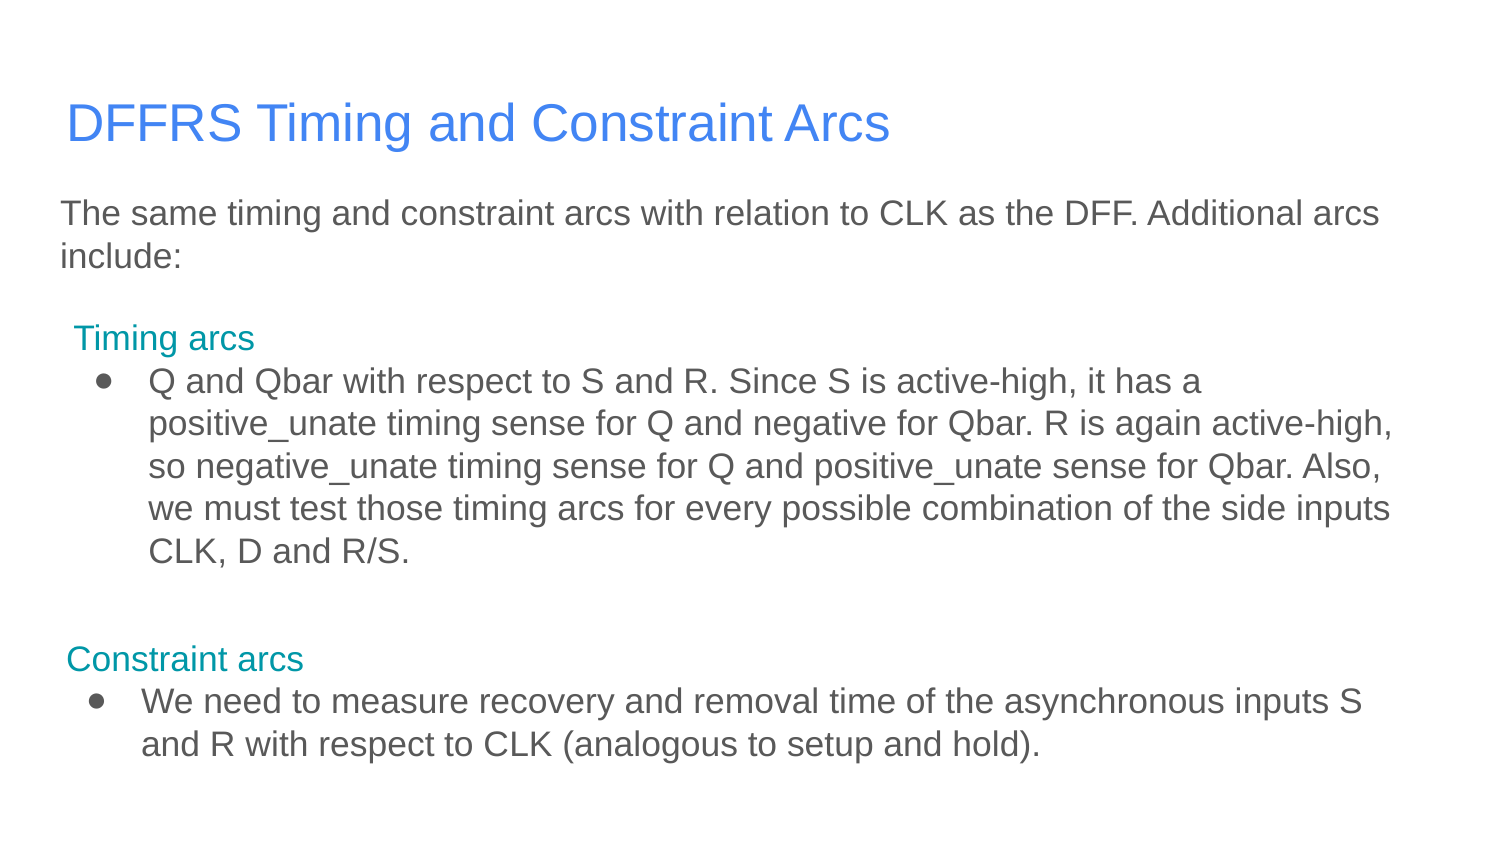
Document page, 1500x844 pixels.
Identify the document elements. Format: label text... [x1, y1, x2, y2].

text_box Constraint arcs We need to measure recovery and removal time of the asynchronous inputs S and R with respect to CLK (analogous to setup and hold). [51, 620, 1435, 779]
text_box The same timing and constraint arcs with relation to CLK as the DFF. Additional arcs include: [45, 175, 1429, 291]
title DFFRS Timing and Constraint Arcs [51, 72, 1449, 167]
text_box Timing arcs Q and Qbar with respect to S and R. Since S is active-high, it has a positive_unate timing sense for Q and negative for Qbar. R is again active-high, so negative_unate timing sense for Q and positive_unate sense for Qbar. Also, we must test those timing arcs for every possible combination of the side inputs CLK, D and R/S. [58, 300, 1442, 586]
